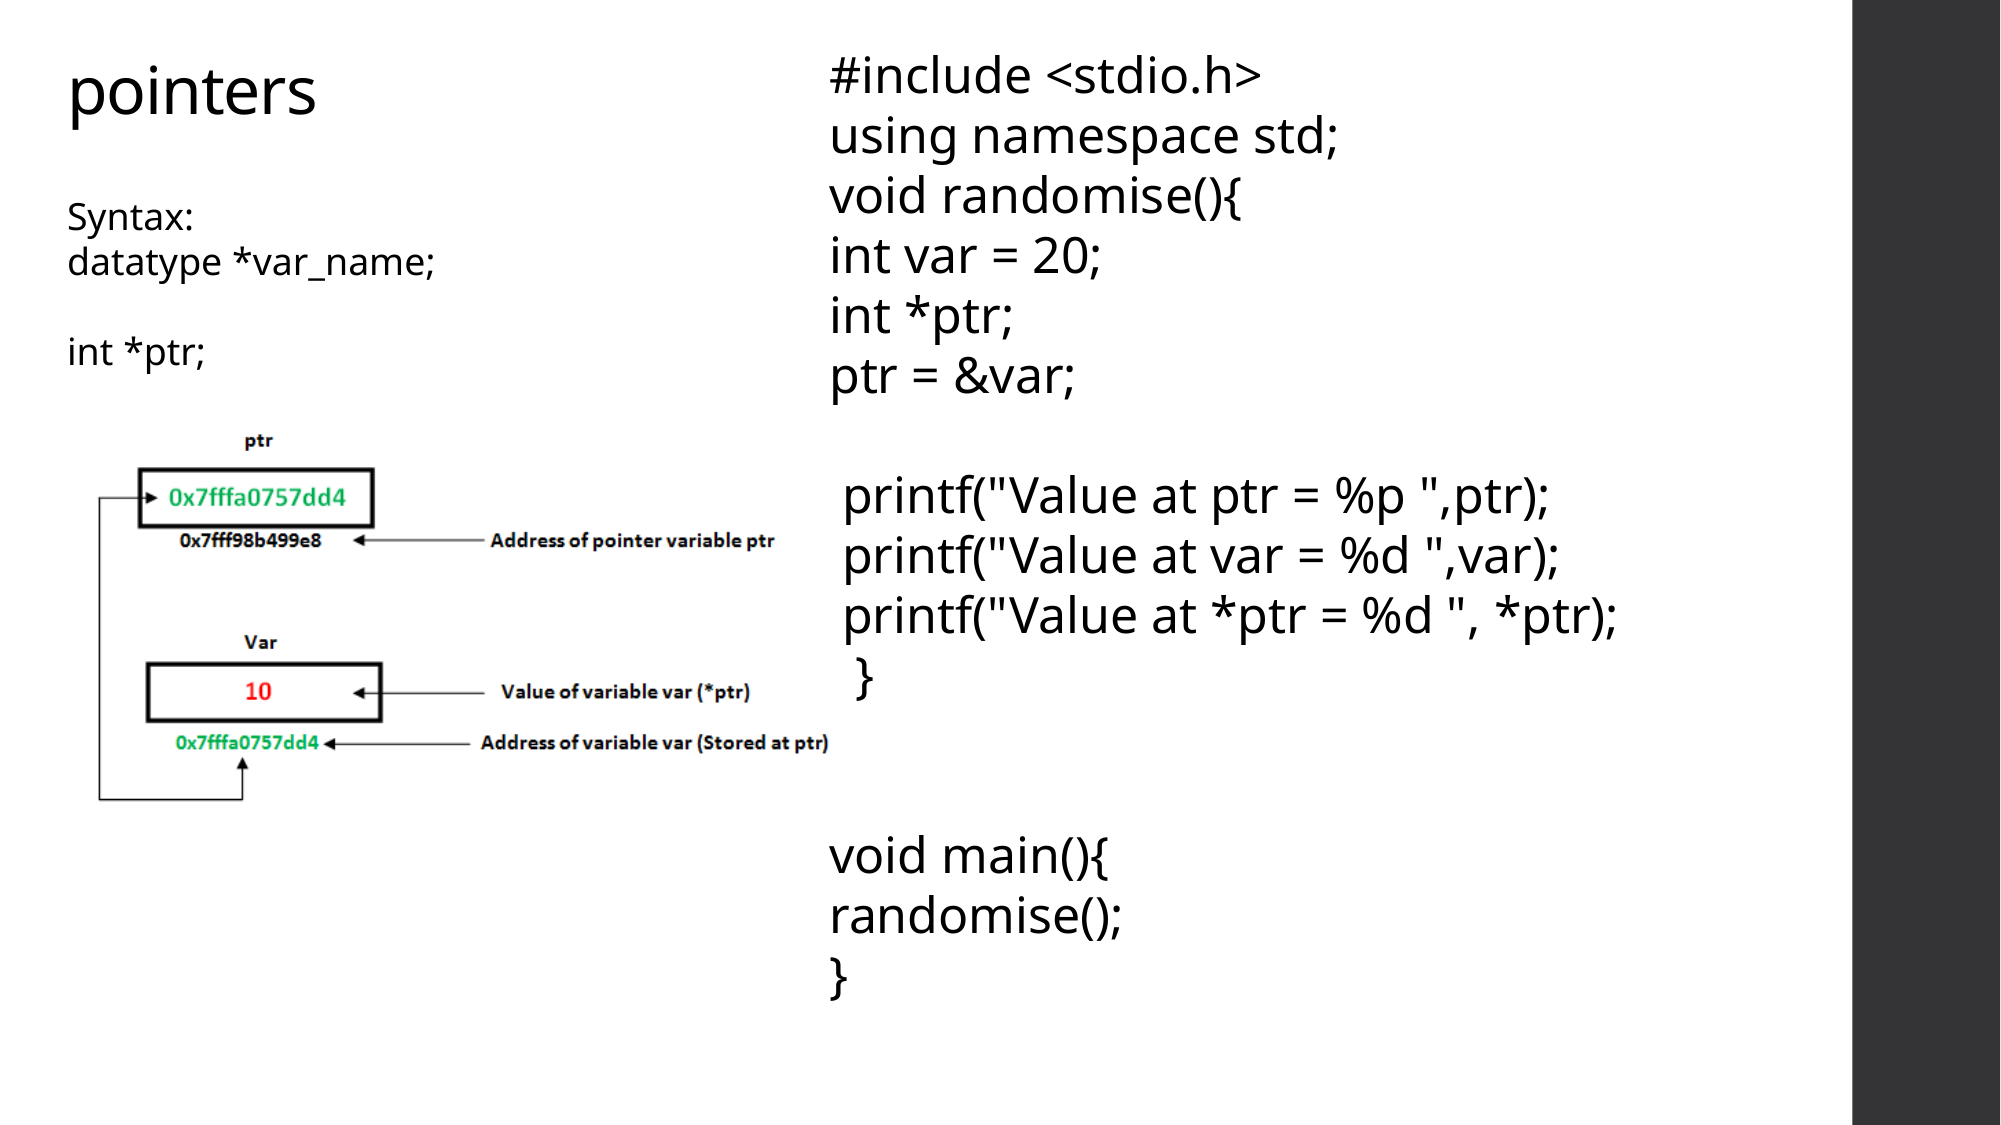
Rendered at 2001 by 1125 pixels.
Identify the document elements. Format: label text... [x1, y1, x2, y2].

text_box #include <stdio.h> using namespace std; void randomise(){ int var = 20; int *ptr; ptr = &var; printf("Value at ptr = %p ",ptr); printf("Value at var = %d ",var); printf("Value at *ptr = %d ", *ptr); } void main(){ randomise(); } [814, 35, 2000, 1011]
title pointers [52, 49, 443, 137]
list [14, 406, 870, 832]
text_box Syntax: datatype *var_name; int *ptr; [52, 185, 539, 380]
